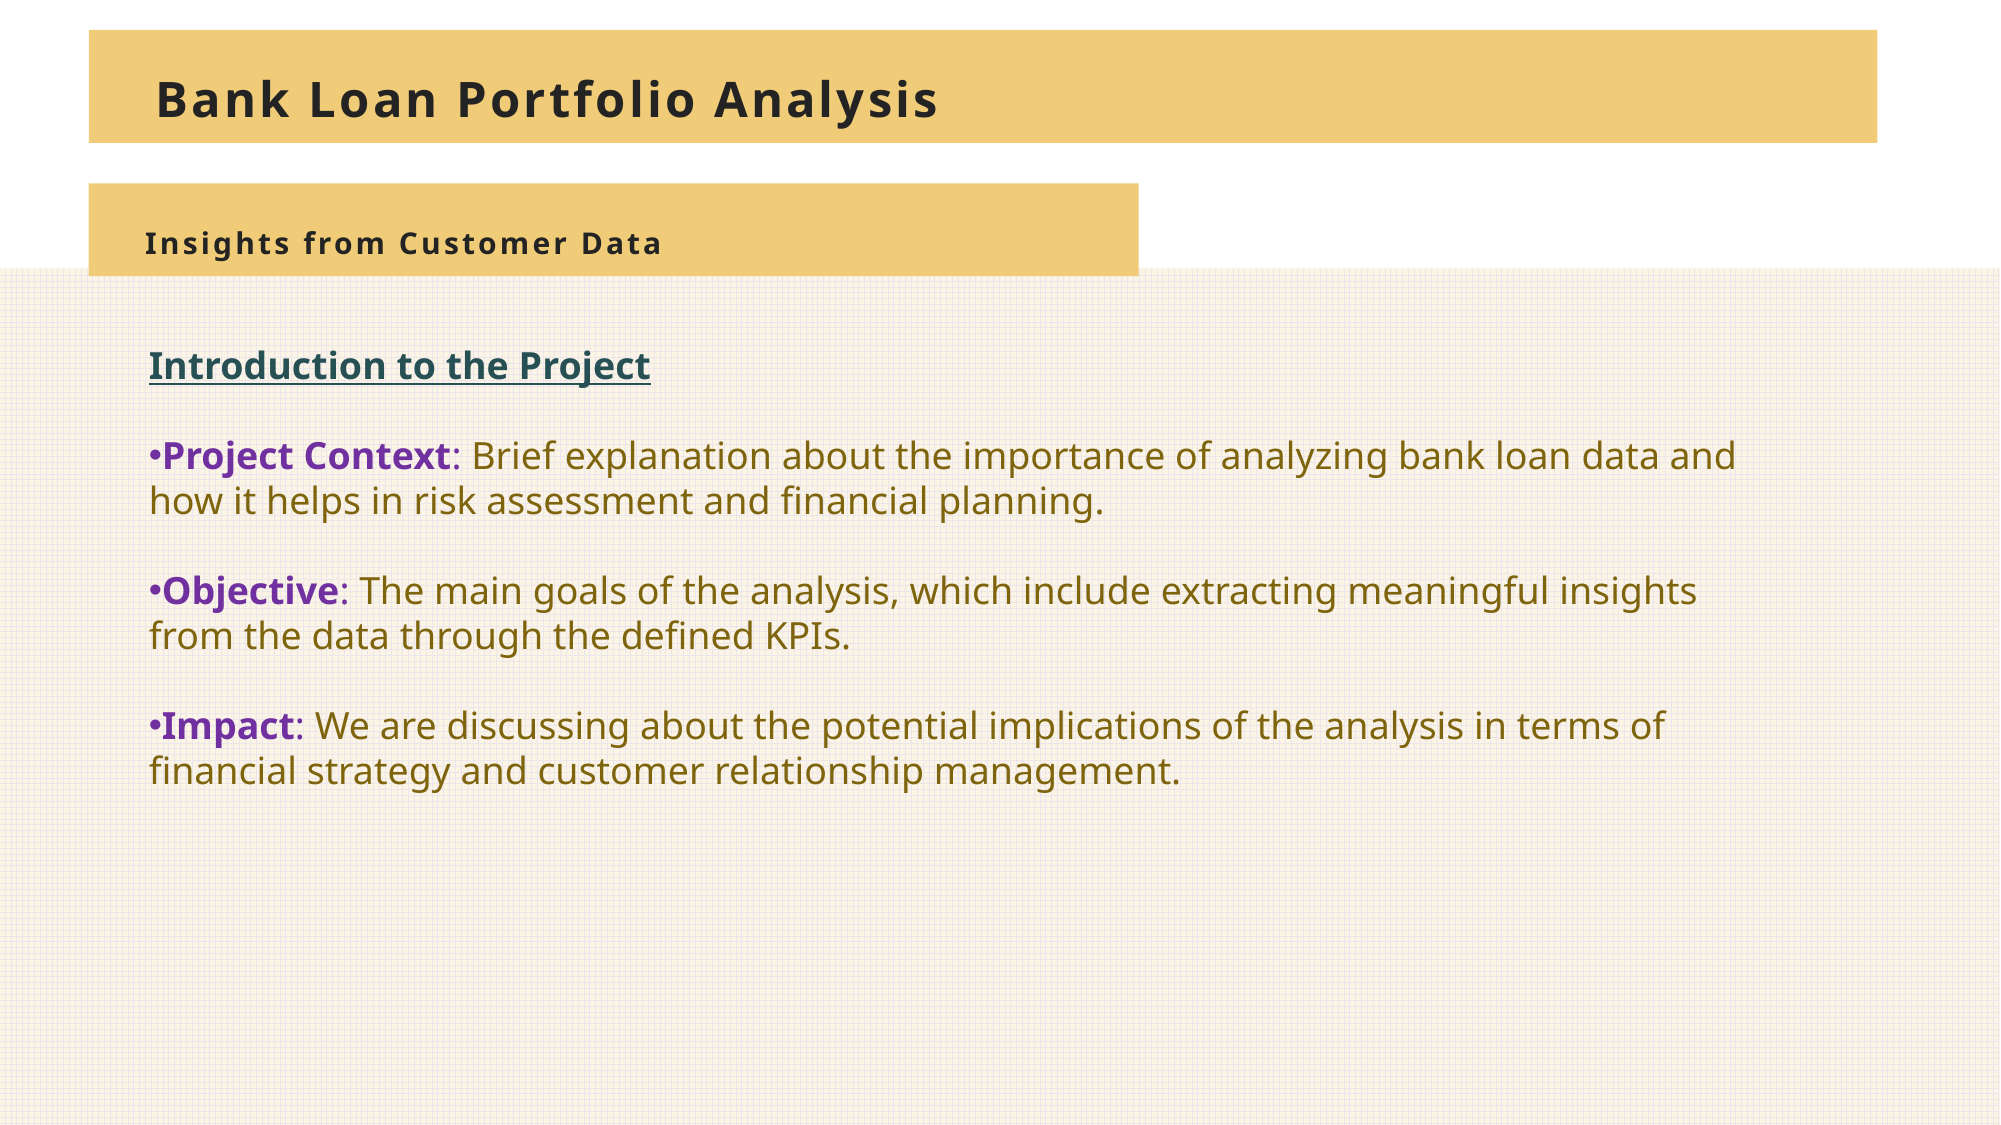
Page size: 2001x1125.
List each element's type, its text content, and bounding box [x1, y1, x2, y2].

text_box Insights from Customer Data [88, 183, 1139, 277]
title Bank Loan Portfolio Analysis [88, 29, 1878, 143]
text_box Introduction to the Project Project Context: Brief explanation about the importance of analyzing bank loan data and how it helps in risk assessment and financial planning. Objective: The main goals of the analysis, which include extracting meaningful insights from the data through the defined KPIs. Impact: We are discussing about the potential implications of the analysis in terms of financial strategy and customer relationship management. [133, 334, 1803, 890]
